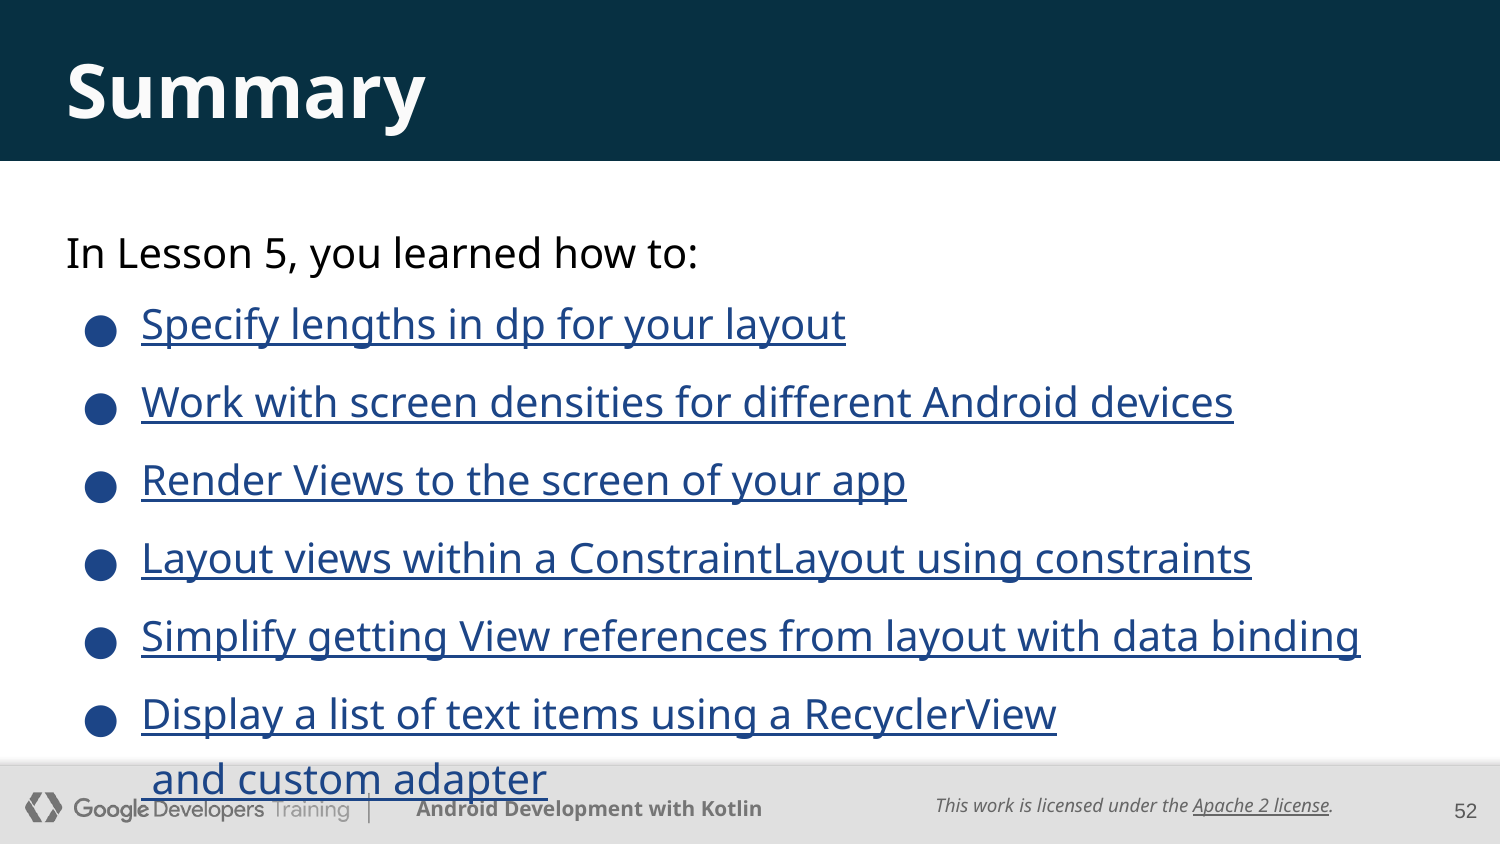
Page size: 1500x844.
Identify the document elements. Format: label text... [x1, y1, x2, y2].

picture [0, 161, 1500, 844]
slide_number ‹#› [1402, 777, 1493, 842]
title Summary [51, 28, 1449, 122]
list In Lesson 5, you learned how to: Specify lengths in dp for your layout Work with screen densities for different Android devices Render Views to the screen of your app Layout views within a ConstraintLayout using constraints Simplify getting View references from layout with data binding Display a list of text items using a RecyclerView and custom adapter [51, 204, 1449, 728]
